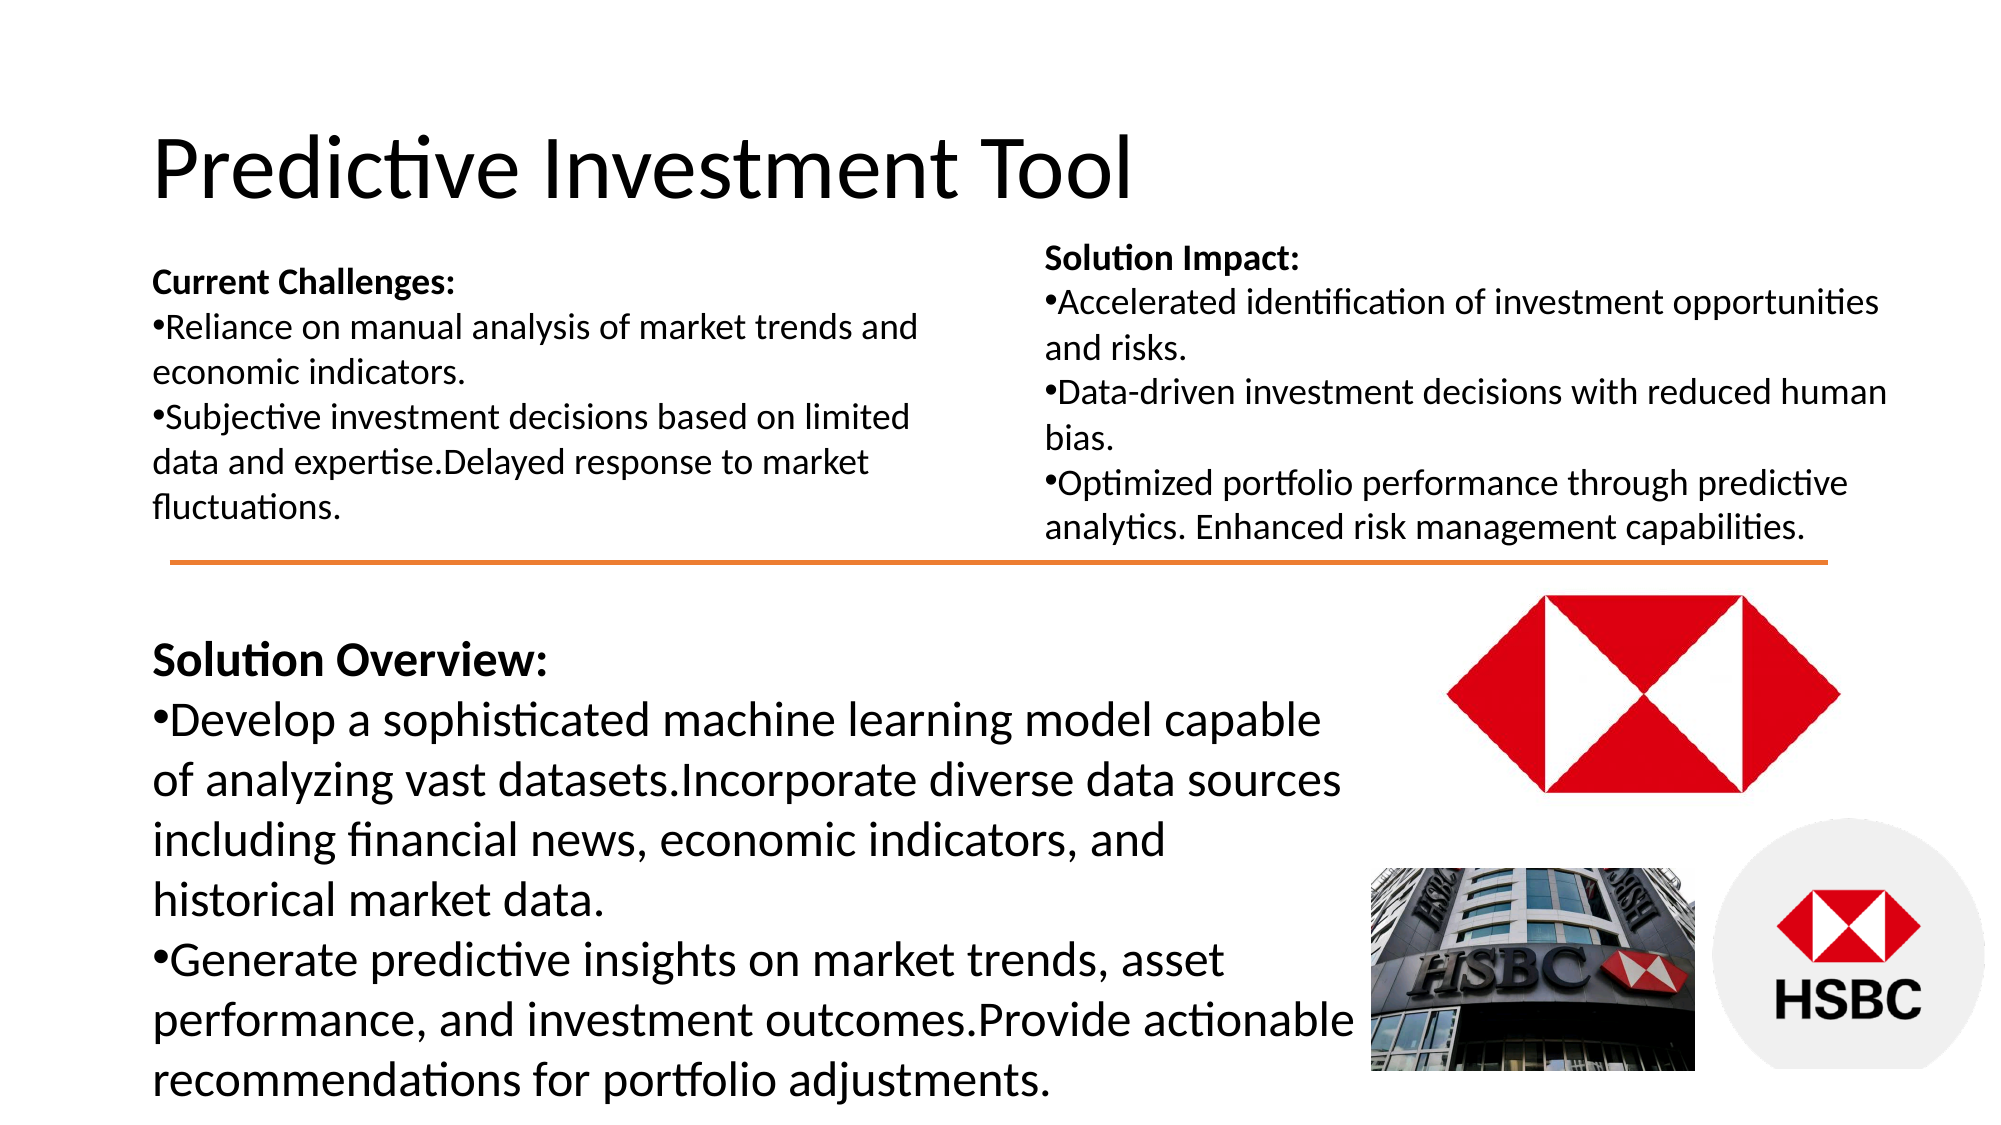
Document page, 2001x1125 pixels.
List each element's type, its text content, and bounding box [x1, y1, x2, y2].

text_box Solution Impact: Accelerated identification of investment opportunities and risks. Data-driven investment decisions with reduced human bias. Optimized portfolio performance through predictive analytics. Enhanced risk management capabilities. [1029, 225, 1944, 555]
picture [1371, 587, 2001, 1071]
text_box Current Challenges: Reliance on manual analysis of market trends and economic indicators. Subjective investment decisions based on limited data and expertise.Delayed response to market fluctuations. [137, 249, 1000, 535]
title Predictive Investment Tool [137, 59, 1863, 278]
text_box Solution Overview: Develop a sophisticated machine learning model capable of analyzing vast datasets.Incorporate diverse data sources including financial news, economic indicators, and historical market data. Generate predictive insights on market trends, asset performance, and investment outcomes.Provide actionable recommendations for portfolio adjustments. [137, 618, 1372, 1114]
